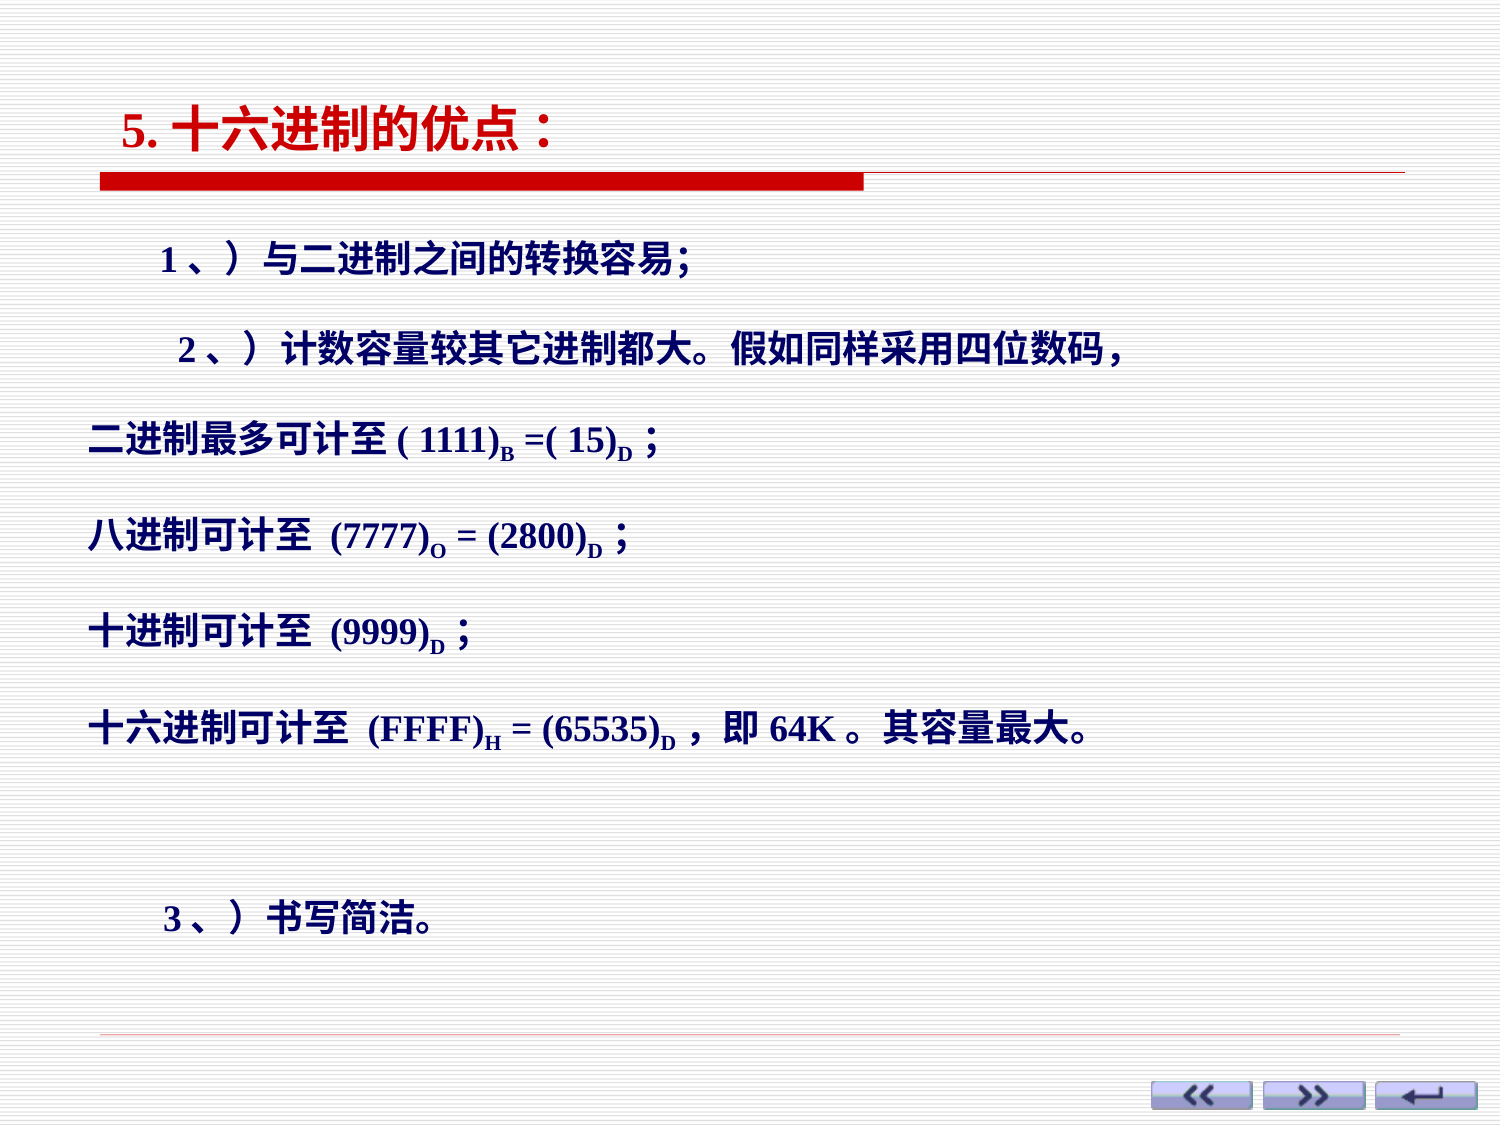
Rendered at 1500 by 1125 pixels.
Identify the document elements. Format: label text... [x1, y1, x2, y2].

text_box 2、）计数容量较其它进制都大。假如同样采用四位数码， 二进制最多可计至( 1111)B =( 15)D； 八进制可计至 (7777)O = (2800)D； 十进制可计至 (9999)D； 十六进制可计至 (FFFF)H = (65535)D，即64K。其容量最大。 [72, 317, 1497, 762]
text_box 5.十六进制的优点 ： [106, 78, 1004, 165]
text_box 3、）书写简洁。 [110, 886, 873, 947]
picture [0, 0, 1500, 1125]
text_box 1、）与二进制之间的转换容易； [106, 227, 1374, 288]
